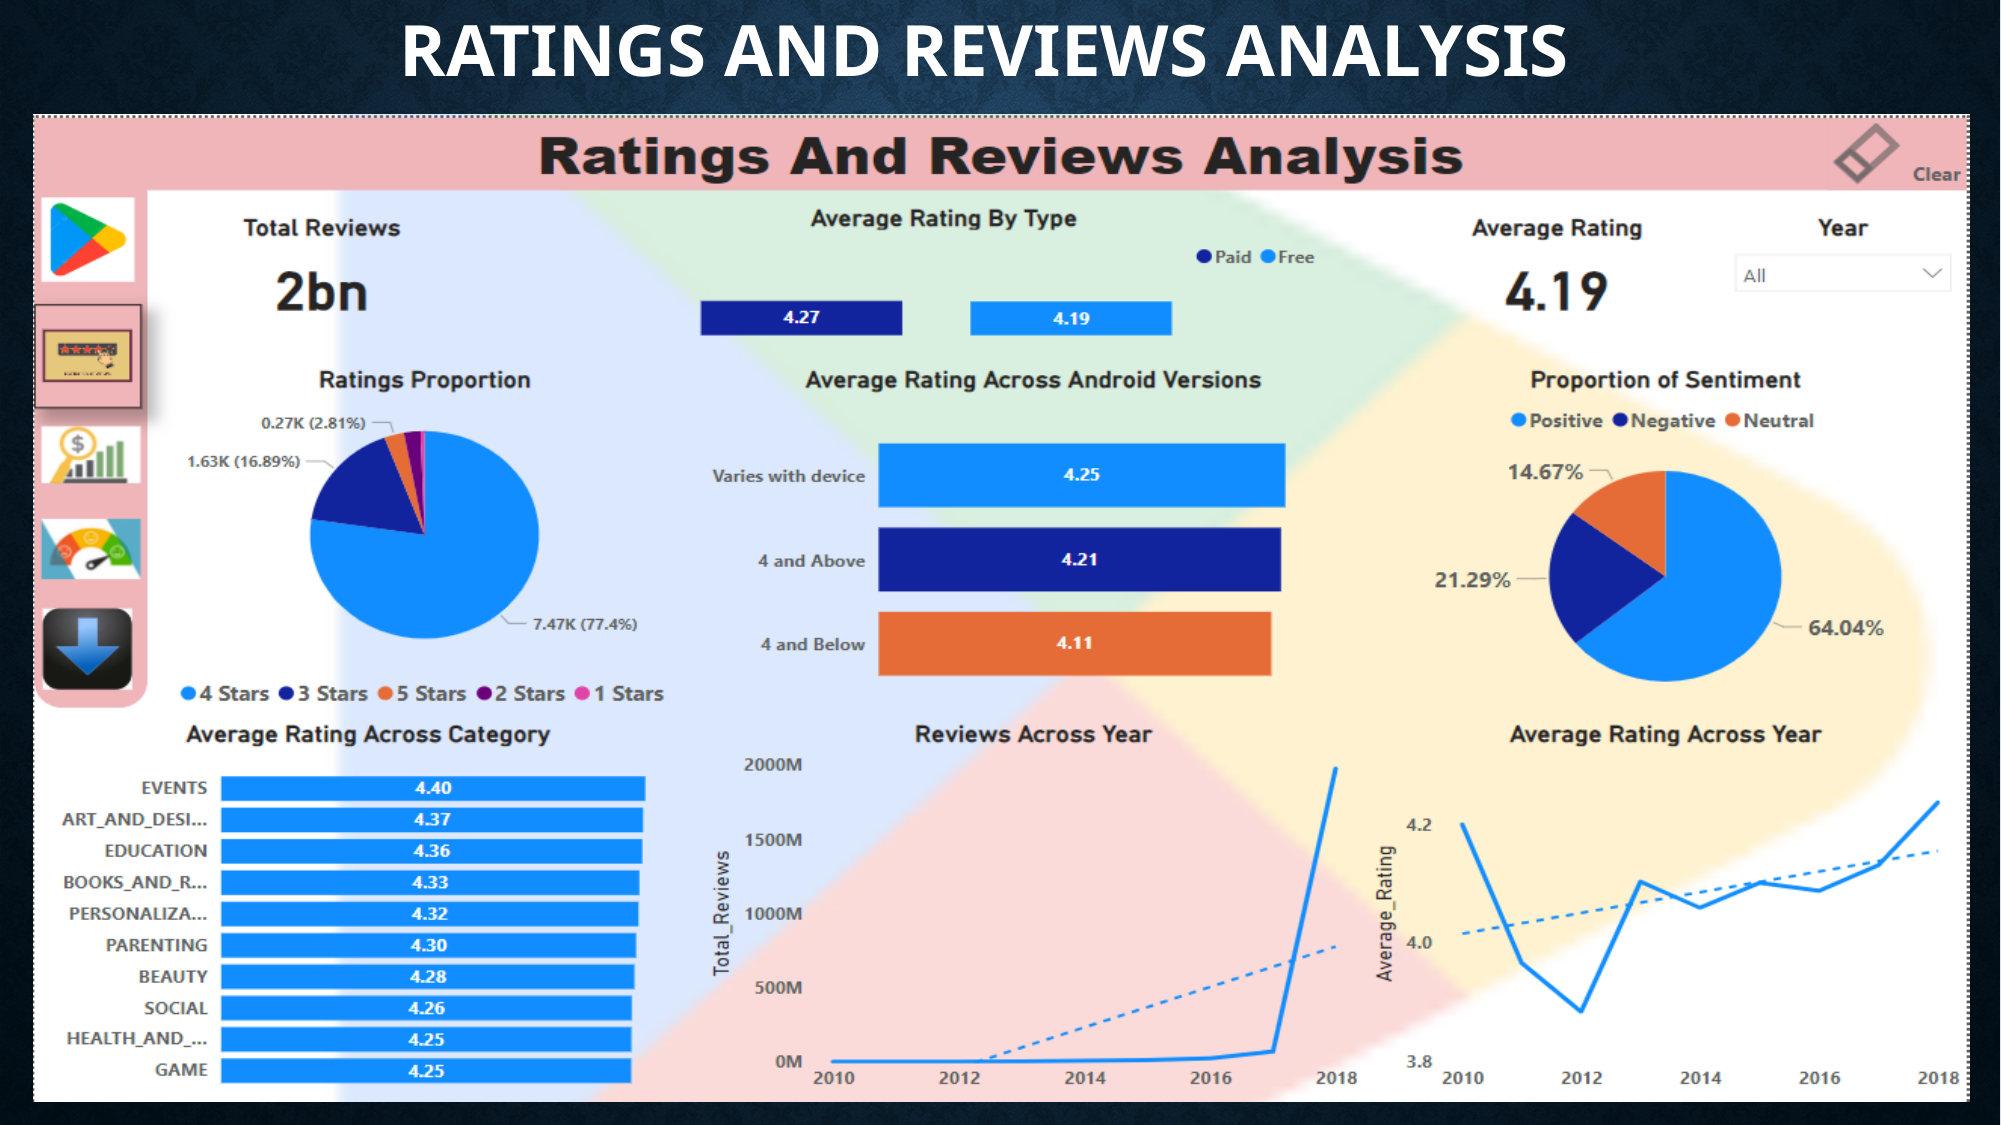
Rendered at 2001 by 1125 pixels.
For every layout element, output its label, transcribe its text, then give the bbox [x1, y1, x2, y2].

title Ratings and Reviews Analysis [135, 0, 1834, 107]
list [33, 114, 1970, 1103]
